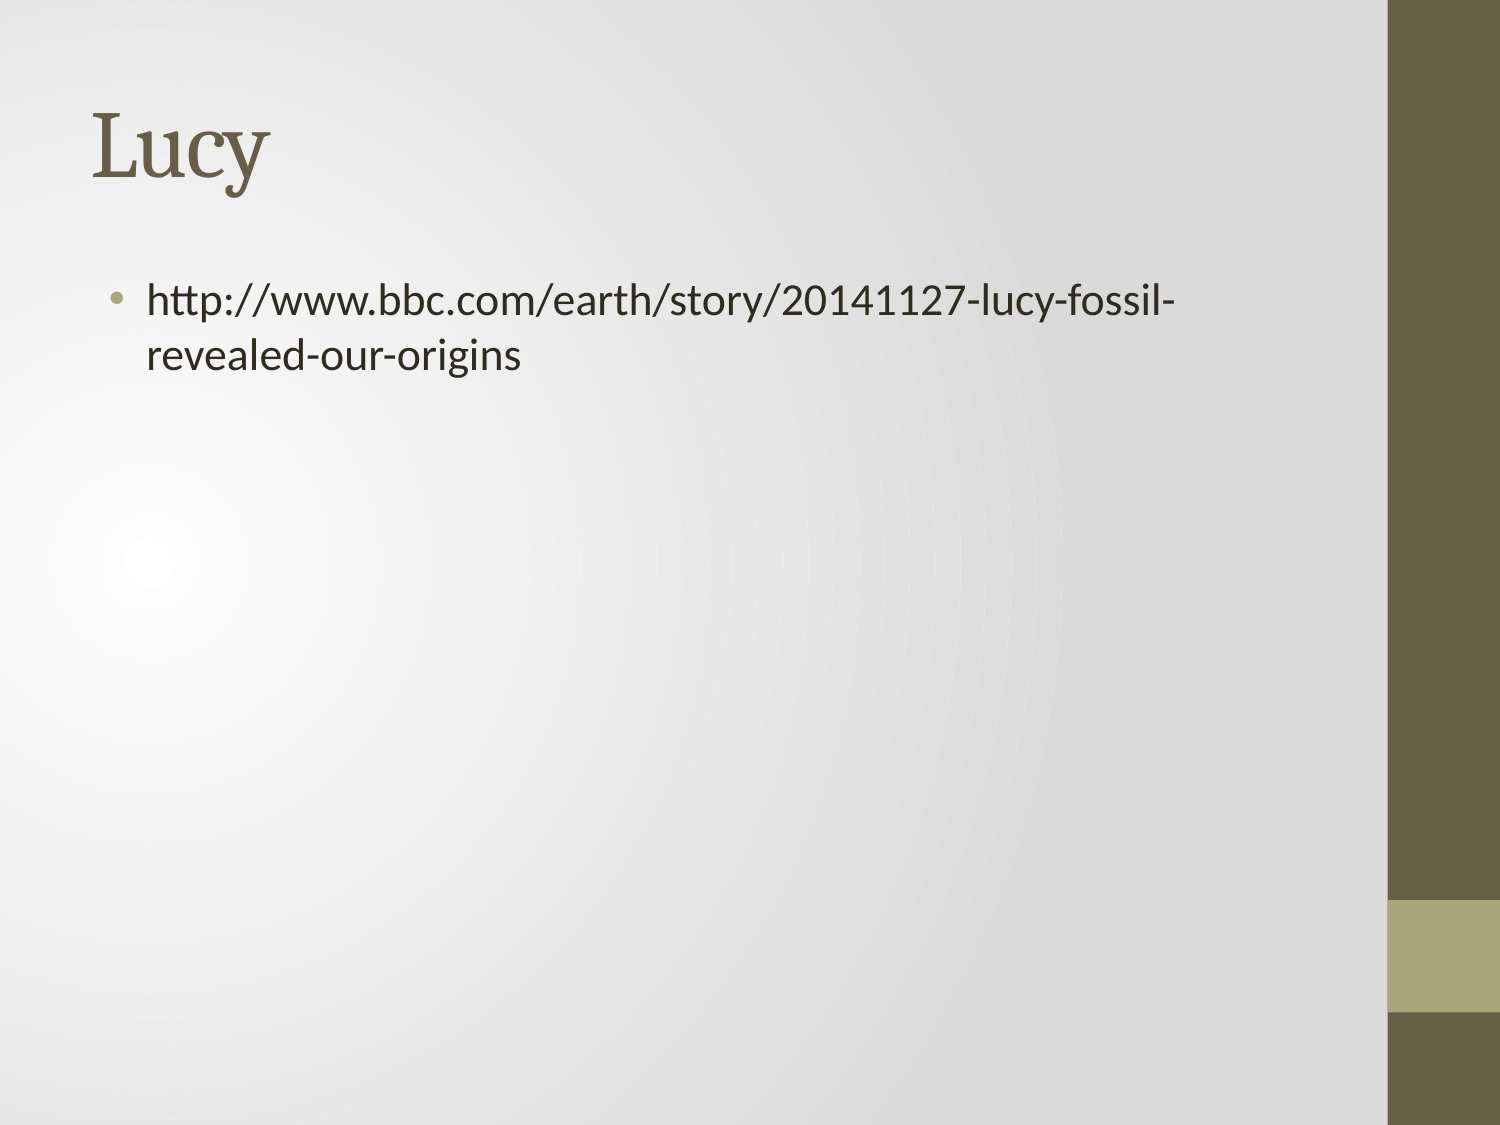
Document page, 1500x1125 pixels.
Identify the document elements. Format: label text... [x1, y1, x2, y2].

list http://www.bbc.com/earth/story/20141127-lucy-fossil-revealed-our-origins [75, 262, 1325, 1050]
title Lucy [75, 45, 1325, 233]
